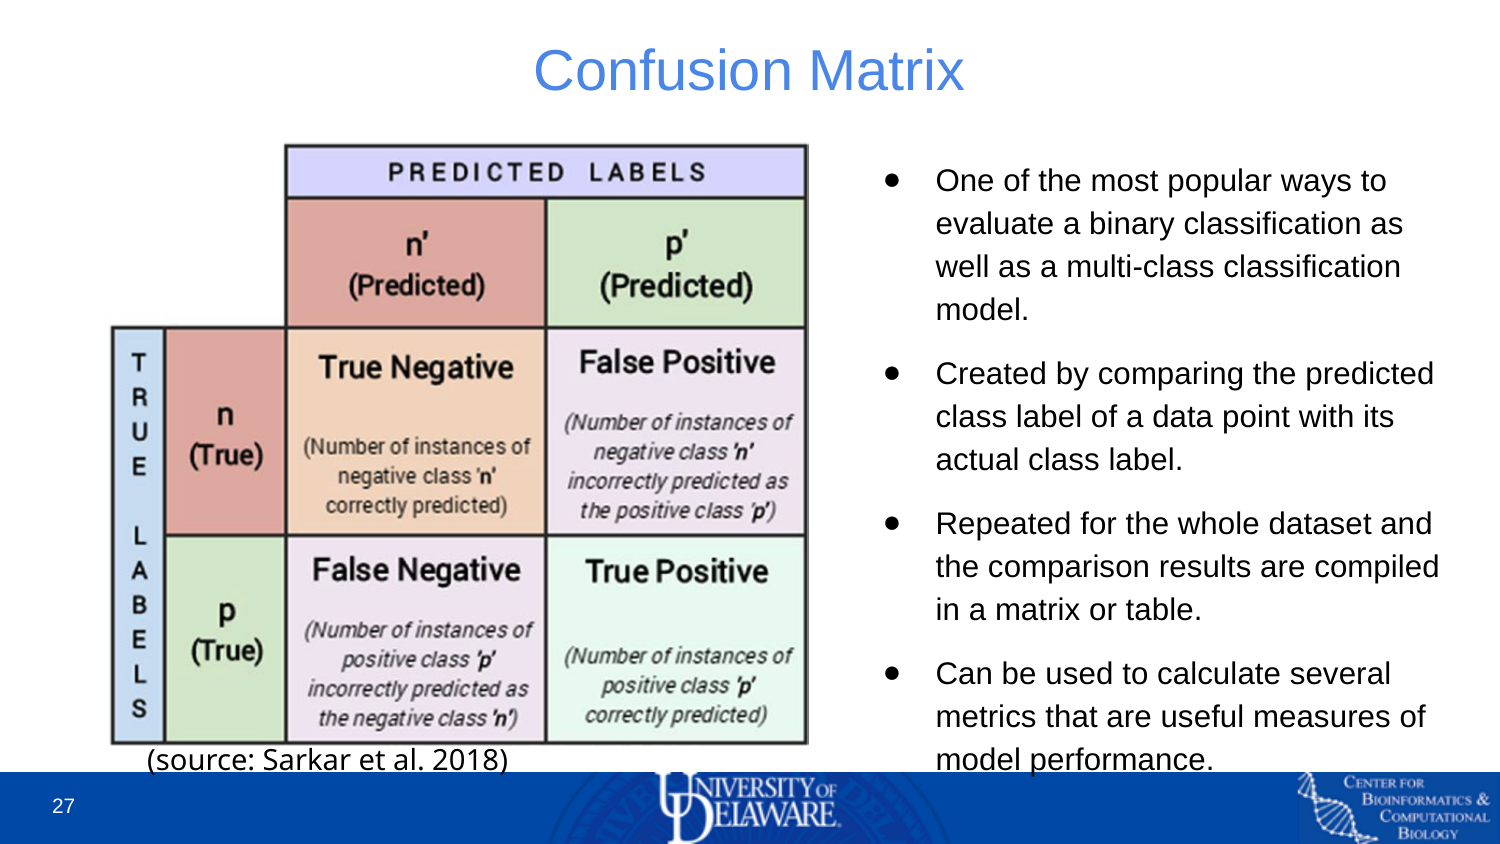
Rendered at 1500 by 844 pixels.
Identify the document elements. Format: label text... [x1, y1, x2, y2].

picture [109, 142, 809, 747]
text_box (source: Sarkar et al. 2018) [132, 755, 635, 771]
title Confusion Matrix [51, 18, 1449, 118]
picture [0, 772, 1500, 844]
text_box One of the most popular ways to evaluate a binary classification as well as a multi-class classification model. Created by comparing the predicted class label of a data point with its actual class label. Repeated for the whole dataset and the comparison results are compiled in a matrix or table. Can be used to calculate several metrics that are useful measures of model performance. [845, 139, 1480, 771]
